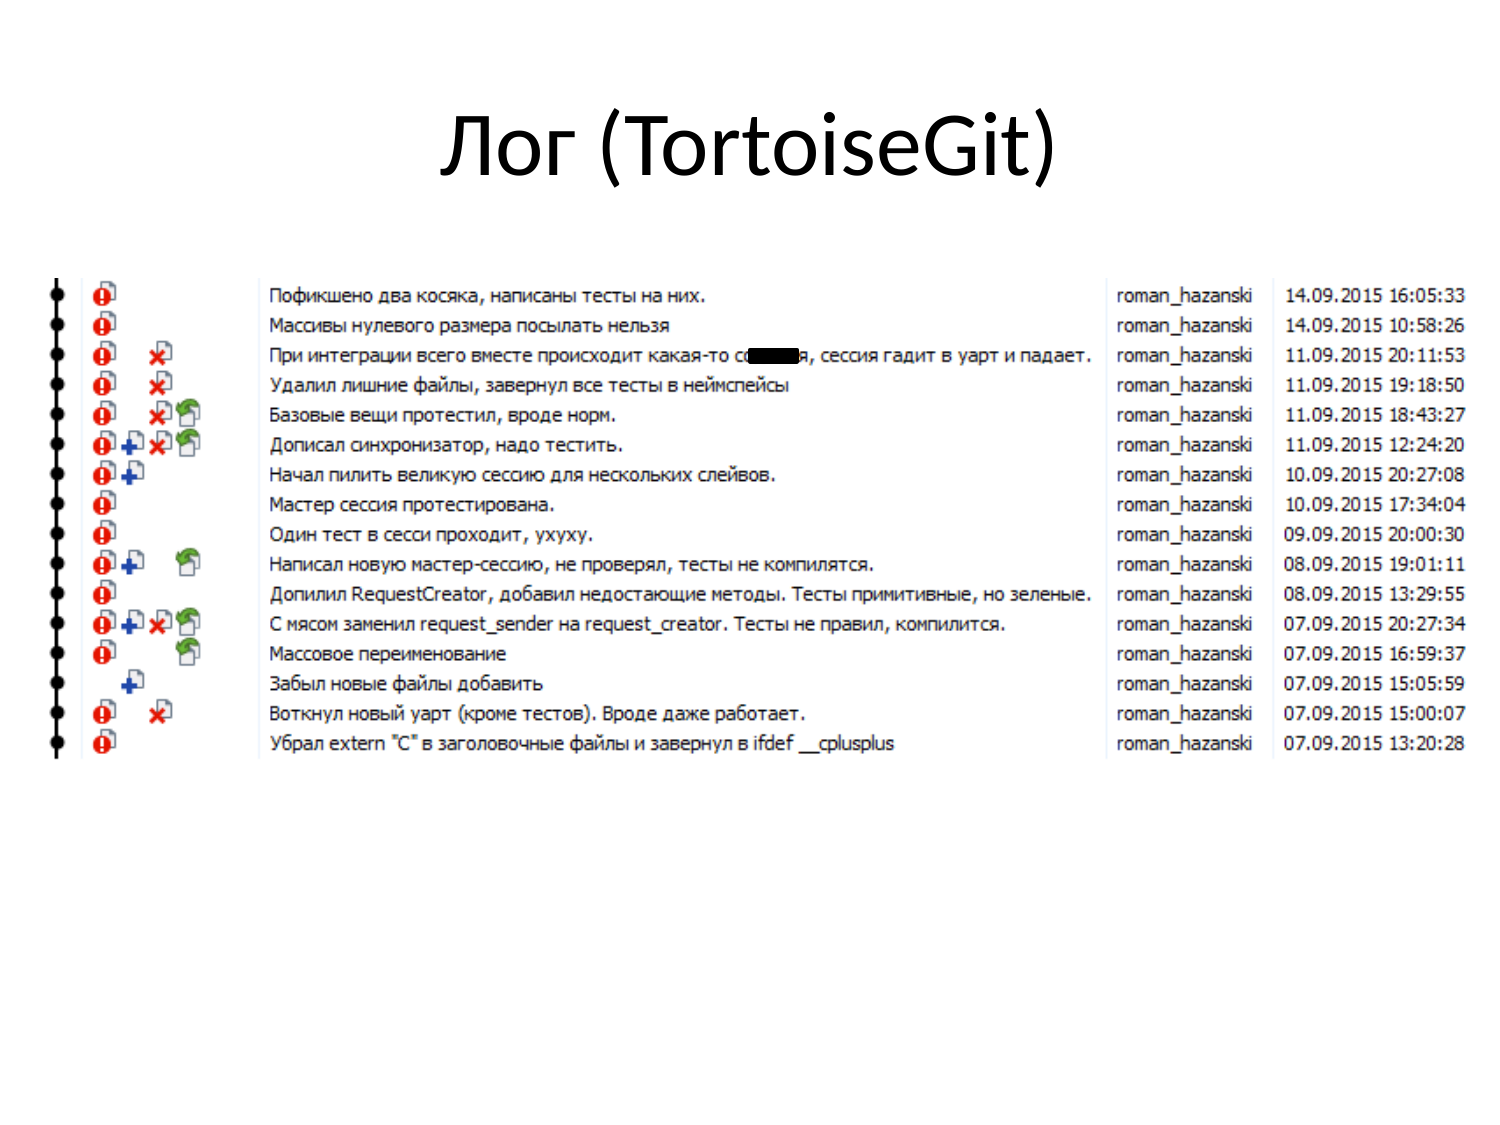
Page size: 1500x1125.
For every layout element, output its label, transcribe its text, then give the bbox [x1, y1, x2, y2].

title Лог (TortoiseGit) [75, 45, 1425, 233]
picture [48, 278, 1471, 776]
